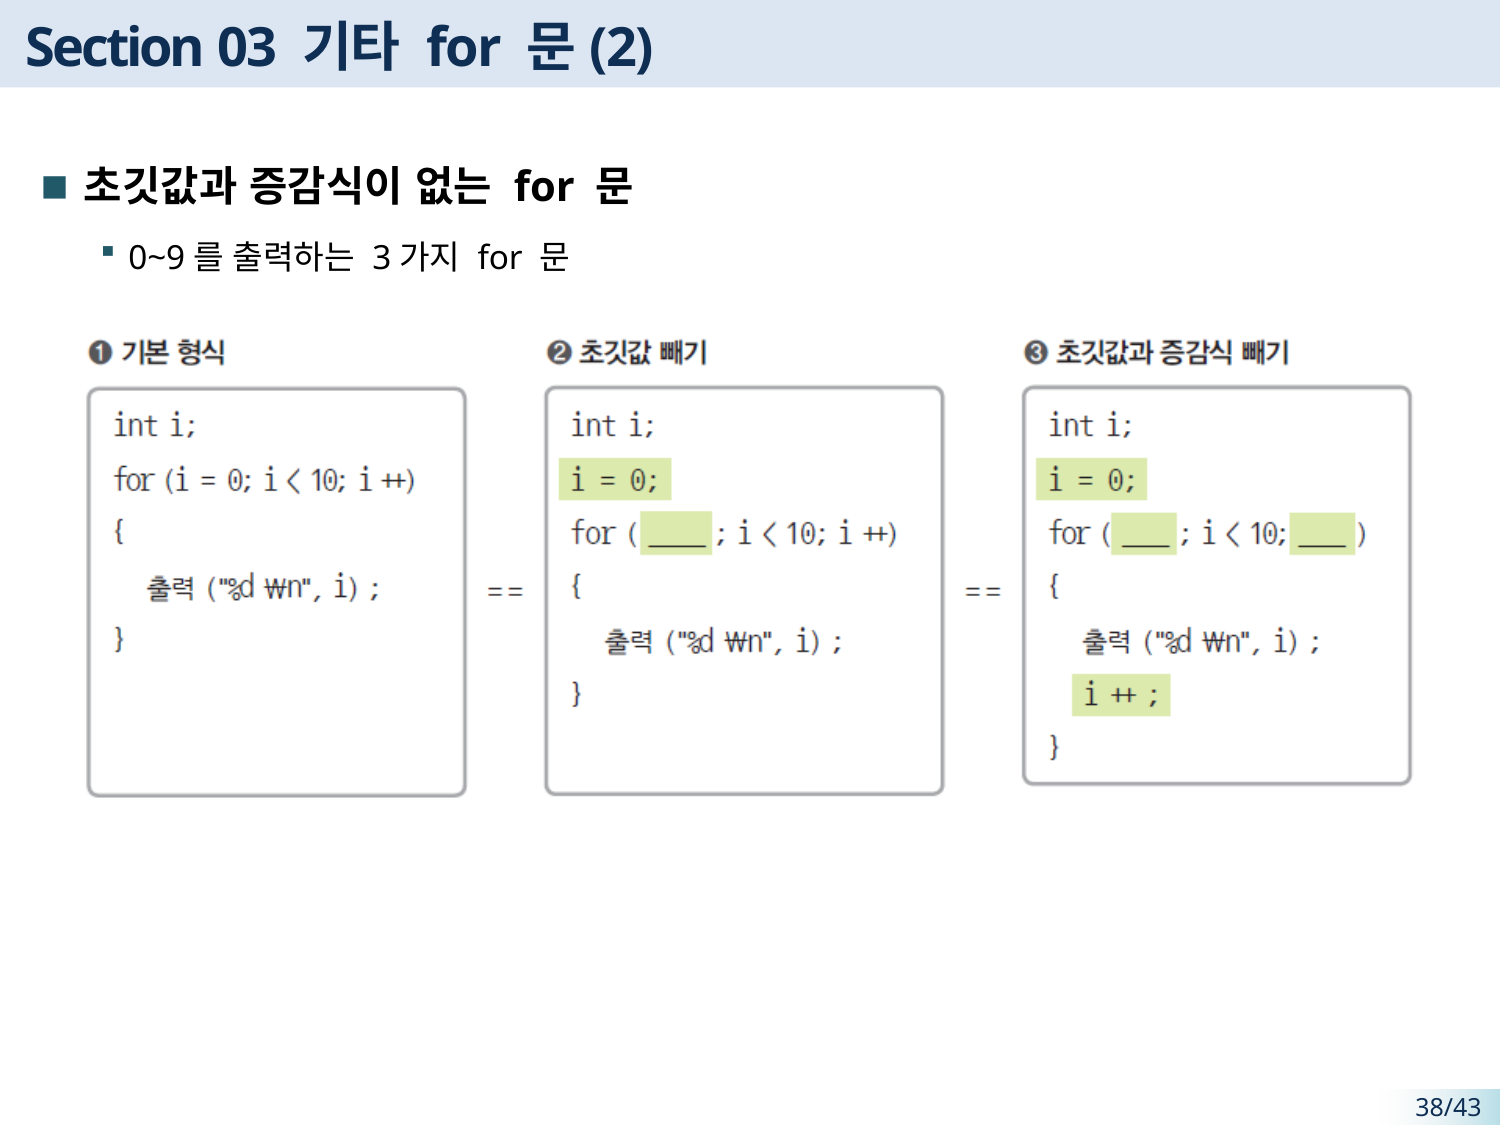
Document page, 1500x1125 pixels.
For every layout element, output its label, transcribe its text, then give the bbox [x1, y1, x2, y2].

picture [85, 333, 1415, 801]
title Section 03 기타 for 문(2) [10, 5, 1288, 84]
list 초깃값과 증감식이 없는 for 문 0~9를 출력하는 3가지 for 문 [10, 126, 1481, 1057]
